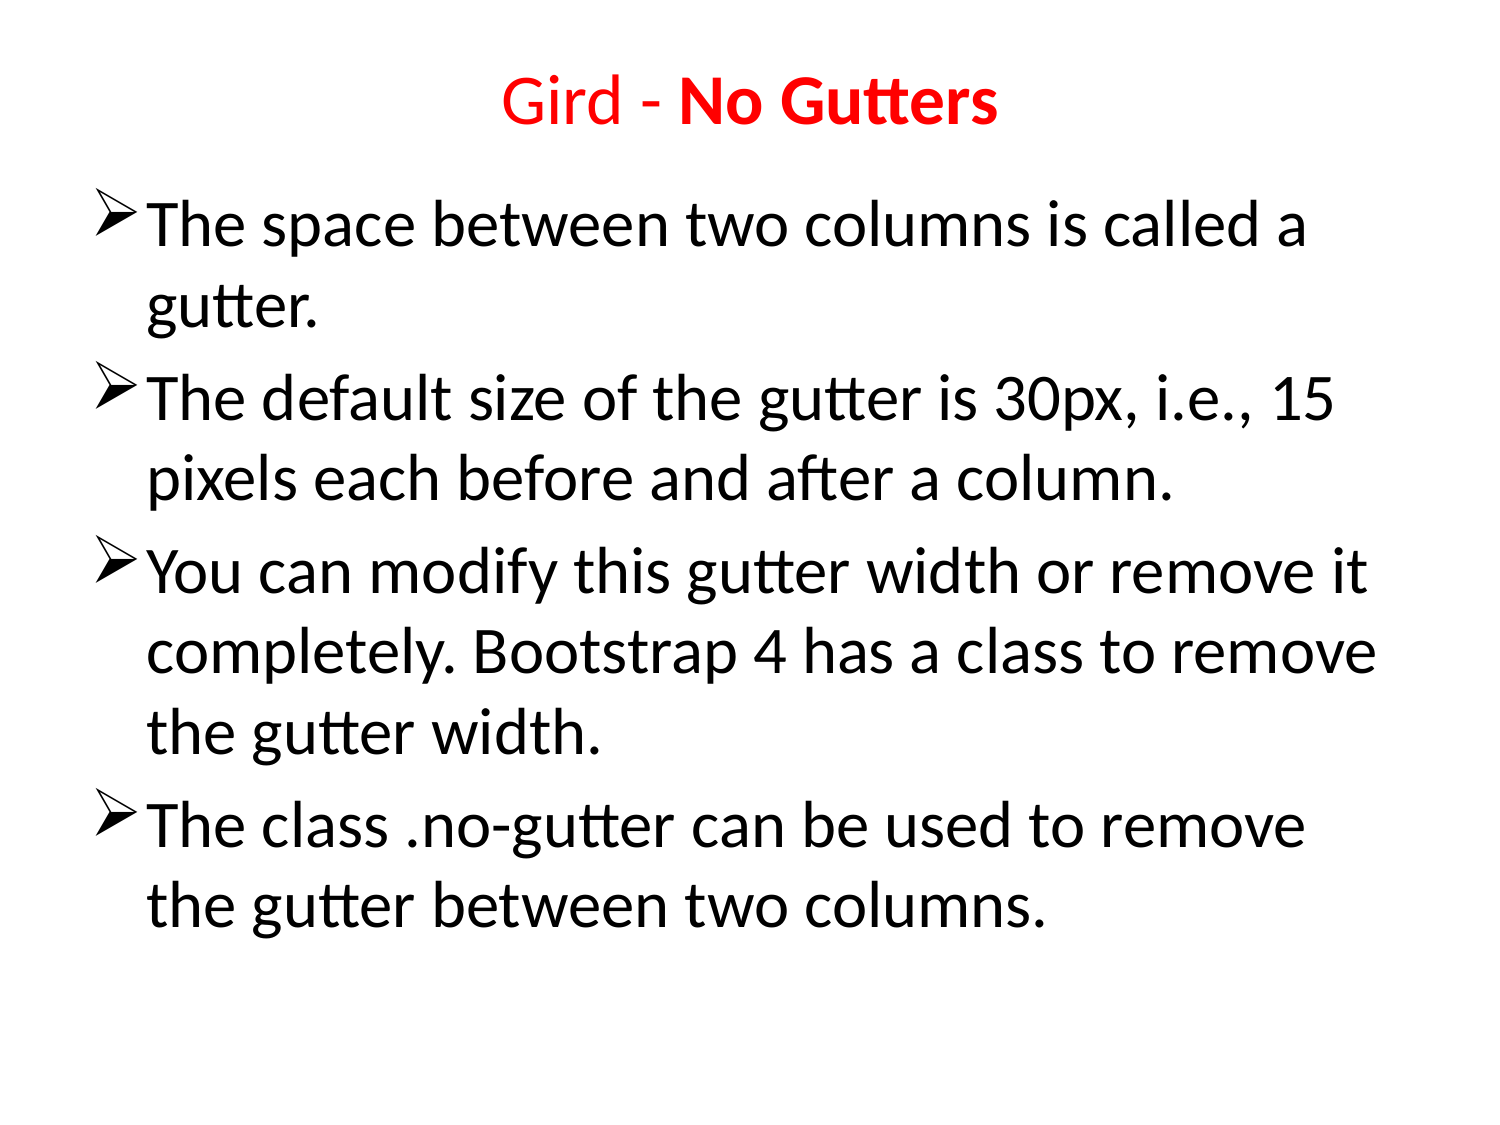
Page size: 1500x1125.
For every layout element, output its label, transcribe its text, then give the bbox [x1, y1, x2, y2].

list The space between two columns is called a gutter. The default size of the gutter is 30px, i.e., 15 pixels each before and after a column. You can modify this gutter width or remove it completely. Bootstrap 4 has a class to remove the gutter width. The class .no-gutter can be used to remove the gutter between two columns. [75, 172, 1425, 1005]
title Gird - No Gutters [75, 45, 1425, 172]
